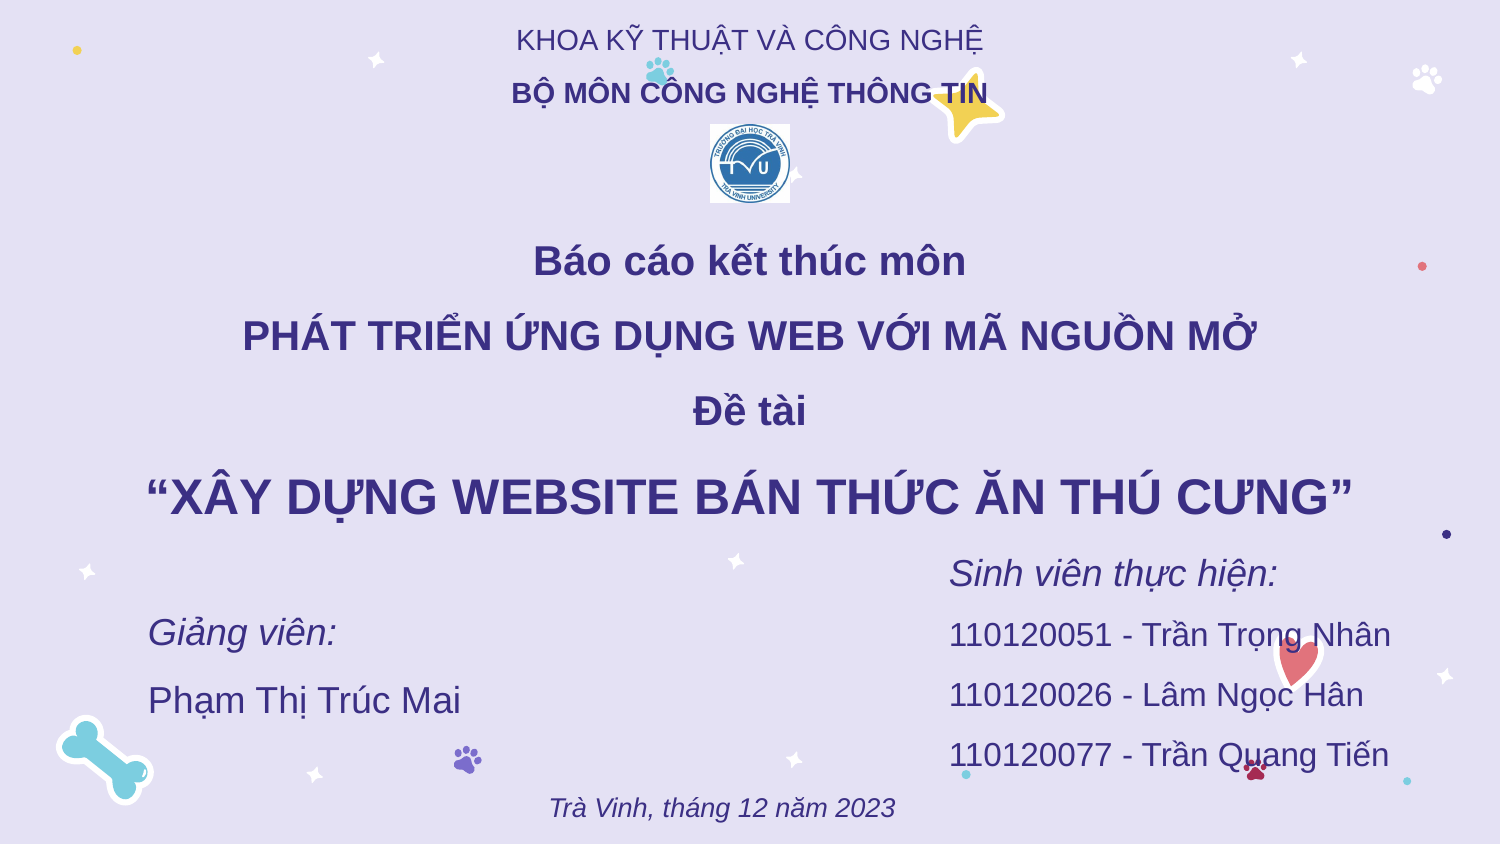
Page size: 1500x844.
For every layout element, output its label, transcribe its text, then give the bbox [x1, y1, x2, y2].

text_box Trà Vinh, tháng 12 năm 2023 [432, 783, 1011, 831]
text_box Sinh viên thực hiện: 110120051 - Trần Trọng Nhân 110120026 - Lâm Ngọc Hân 110120077 - Trần Quang Tiến [933, 532, 1432, 782]
text_box Giảng viên: Phạm Thị Trúc Mai [132, 578, 608, 723]
text_box Báo cáo kết thúc môn PHÁT TRIỂN ỨNG DỤNG WEB VỚI MÃ NGUỒN MỞ Đề tài “XÂY DỰNG WEBSITE BÁN THỨC ĂN THÚ CƯNG” [0, 201, 1500, 532]
text_box KHOA KỸ THUẬT VÀ CÔNG NGHỆ BỘ MÔN CÔNG NGHỆ THÔNG TIN [0, 0, 1500, 117]
picture [710, 124, 790, 203]
